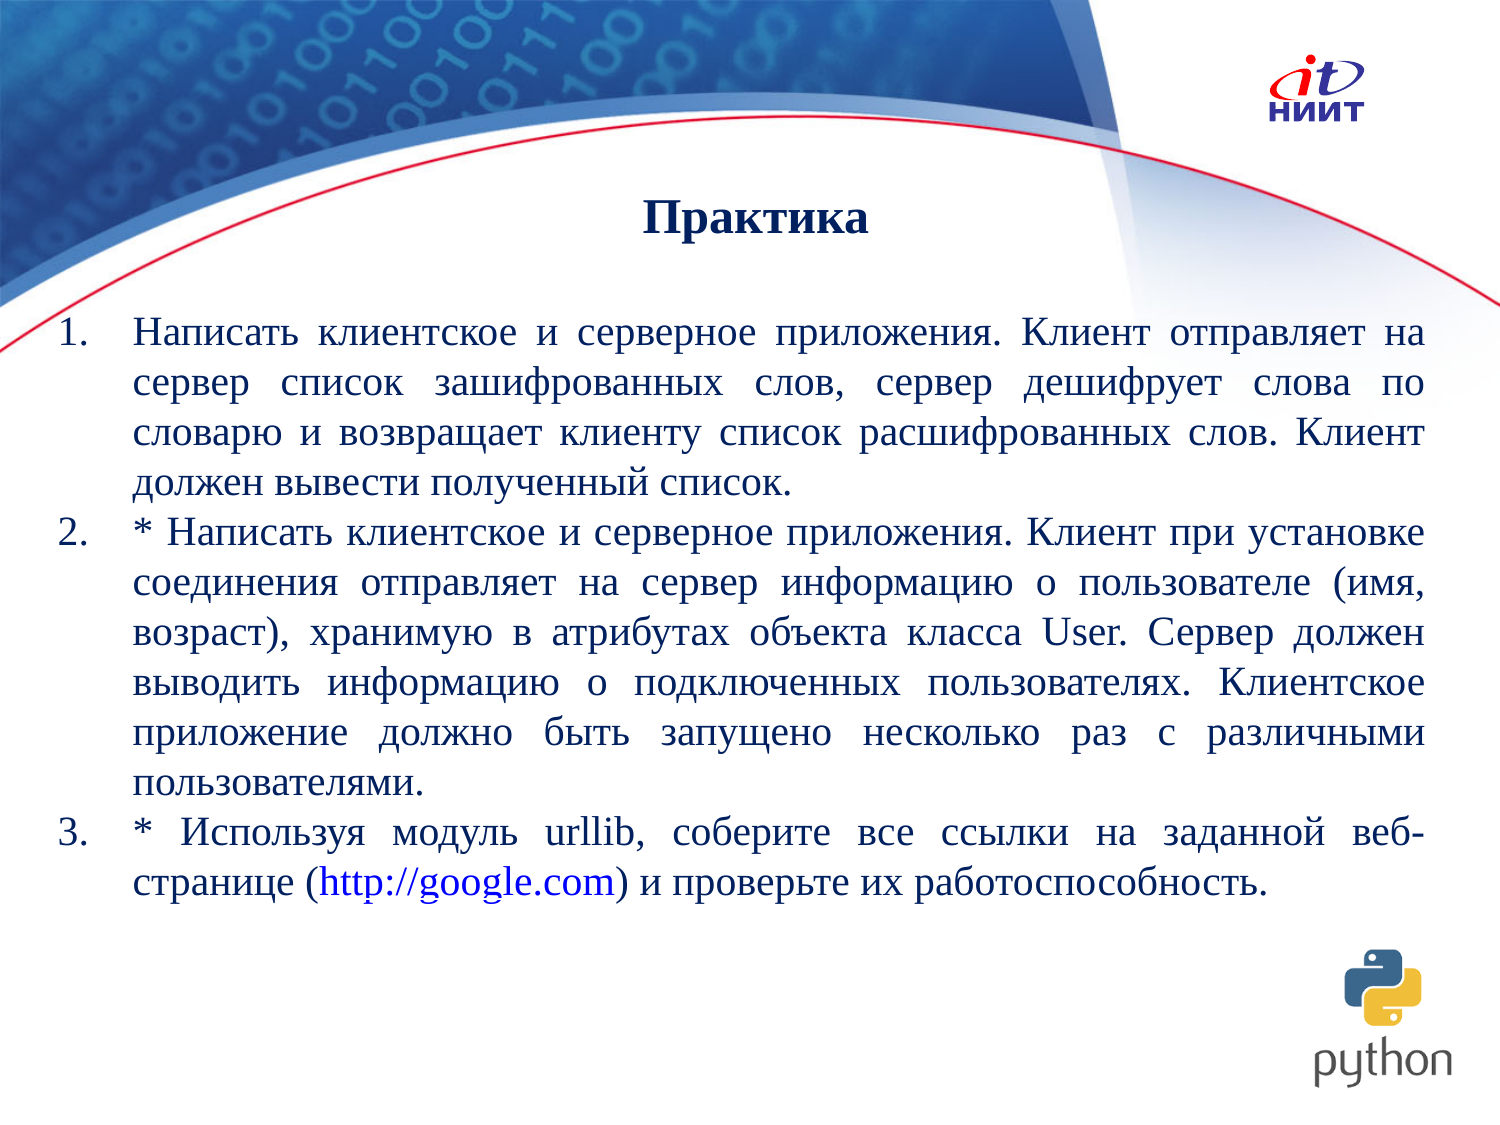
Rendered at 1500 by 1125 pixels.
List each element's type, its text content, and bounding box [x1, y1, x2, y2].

text_box Практика [277, 172, 1235, 254]
text_box Написать клиентское и серверное приложения. Клиент отправляет на сервер список зашифрованных слов, сервер дешифрует слова по словарю и возвращает клиенту список расшифрованных слов. Клиент должен вывести полученный список. * Написать клиентское и серверное приложения. Клиент при установке соединения отправляет на сервер информацию о пользователе (имя, возраст), хранимую в атрибутах объекта класса User. Сервер должен выводить информацию о подключенных пользователях. Клиентское приложение должно быть запущено несколько раз с различными пользователями. * Используя модуль urllib, соберите все ссылки на заданной веб-странице (http://google.com) и проверьте их работоспособность. [42, 296, 1441, 928]
picture [0, 0, 1500, 1125]
